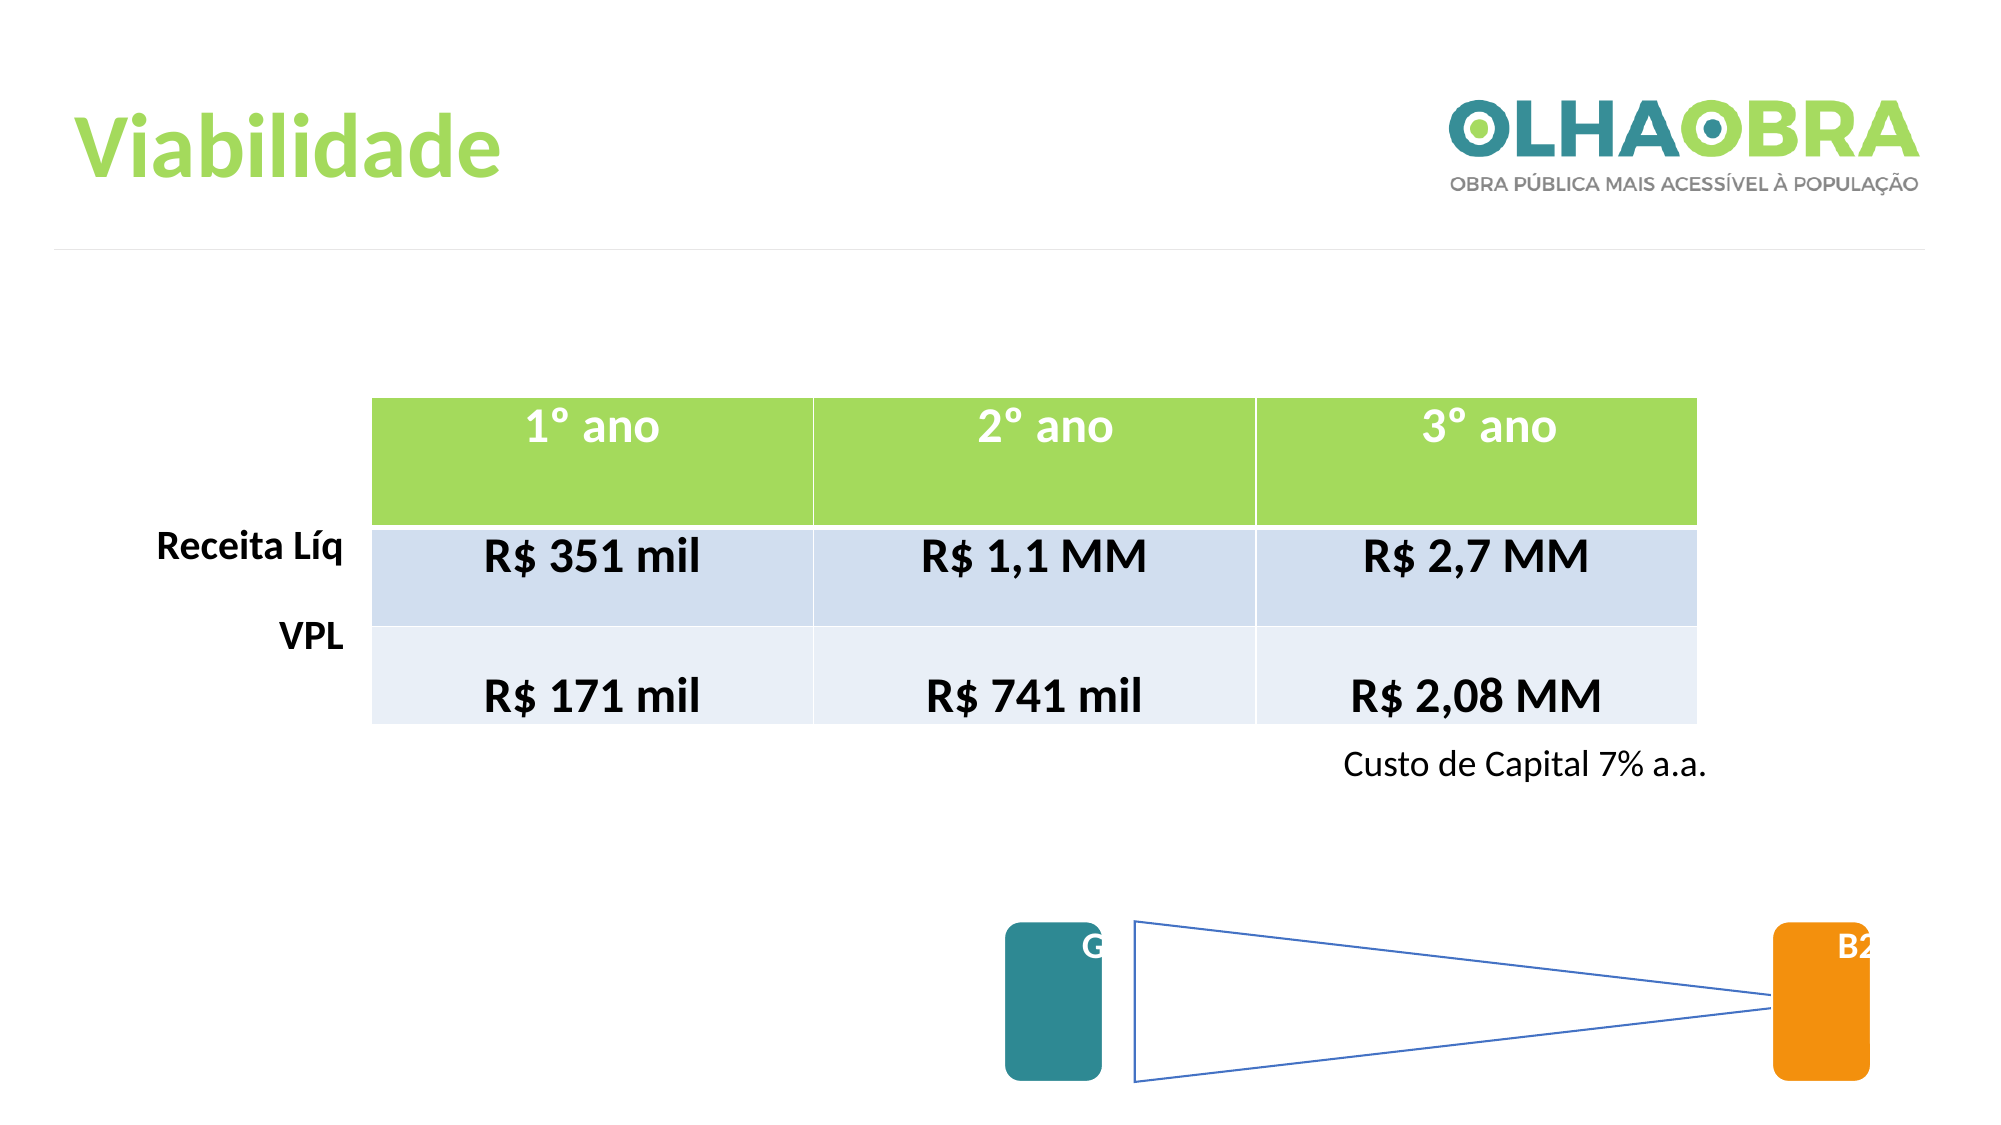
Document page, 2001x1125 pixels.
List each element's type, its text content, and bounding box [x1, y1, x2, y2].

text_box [1004, 921, 1959, 1082]
table_cell R$ 2,7 MM [1257, 530, 1697, 626]
picture [1426, 45, 1959, 231]
table_cell R$ 351 mil [372, 530, 813, 626]
title Viabilidade [59, 38, 1785, 249]
table_header 2º ano [814, 398, 1255, 525]
table_cell R$ 1,1 MM [814, 530, 1255, 626]
table_cell R$ 171 mil [372, 627, 813, 724]
table_header 3º ano [1257, 398, 1697, 525]
table_header 1º ano [372, 398, 813, 525]
table_cell R$ 2,08 MM [1257, 627, 1697, 724]
text_box VPL [29, 611, 359, 708]
table_cell R$ 741 mil [814, 627, 1255, 724]
text_box Custo de Capital 7% a.a. [1327, 741, 1723, 807]
text_box Receita Líq [29, 516, 359, 611]
title Viabilidade [59, 250, 1785, 257]
